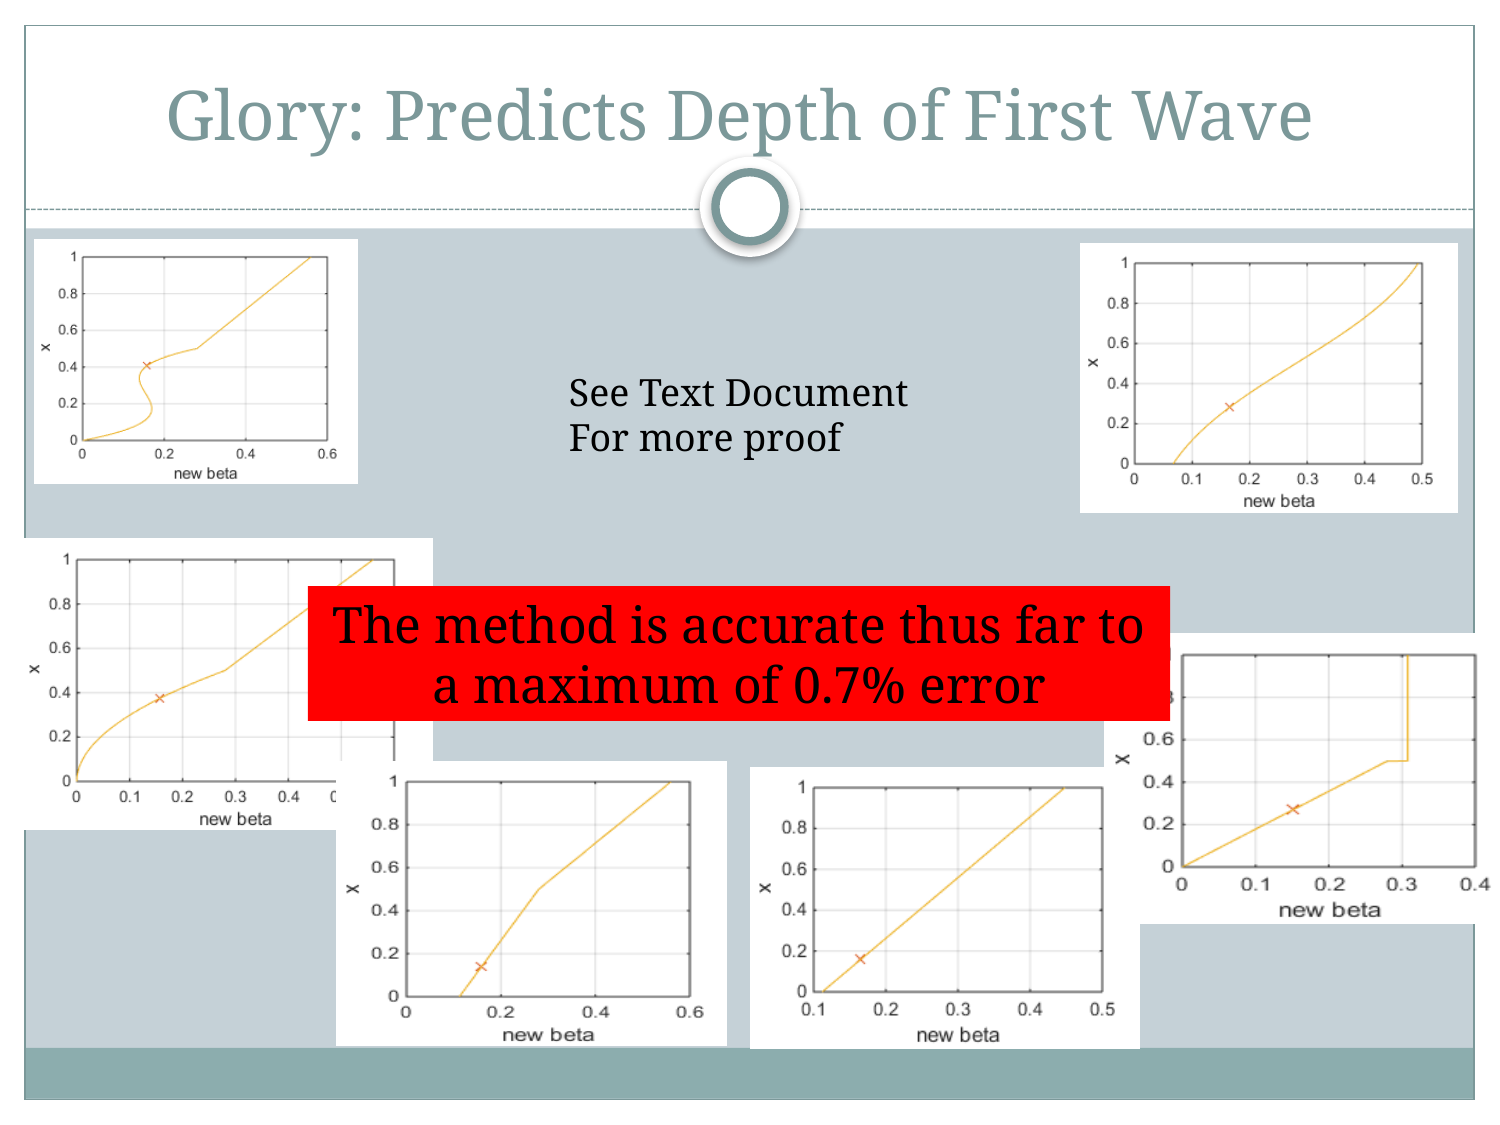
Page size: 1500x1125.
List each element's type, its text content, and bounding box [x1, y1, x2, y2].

picture [33, 239, 358, 485]
text_box The method is accurate thus far to a maximum of 0.7% error [437, 586, 1171, 721]
title Glory: Predicts Depth of First Wave [49, 37, 1450, 162]
picture [1080, 243, 1459, 513]
picture [749, 633, 1500, 1050]
text_box See Text Document For more proof [554, 361, 924, 467]
picture [20, 538, 727, 1046]
